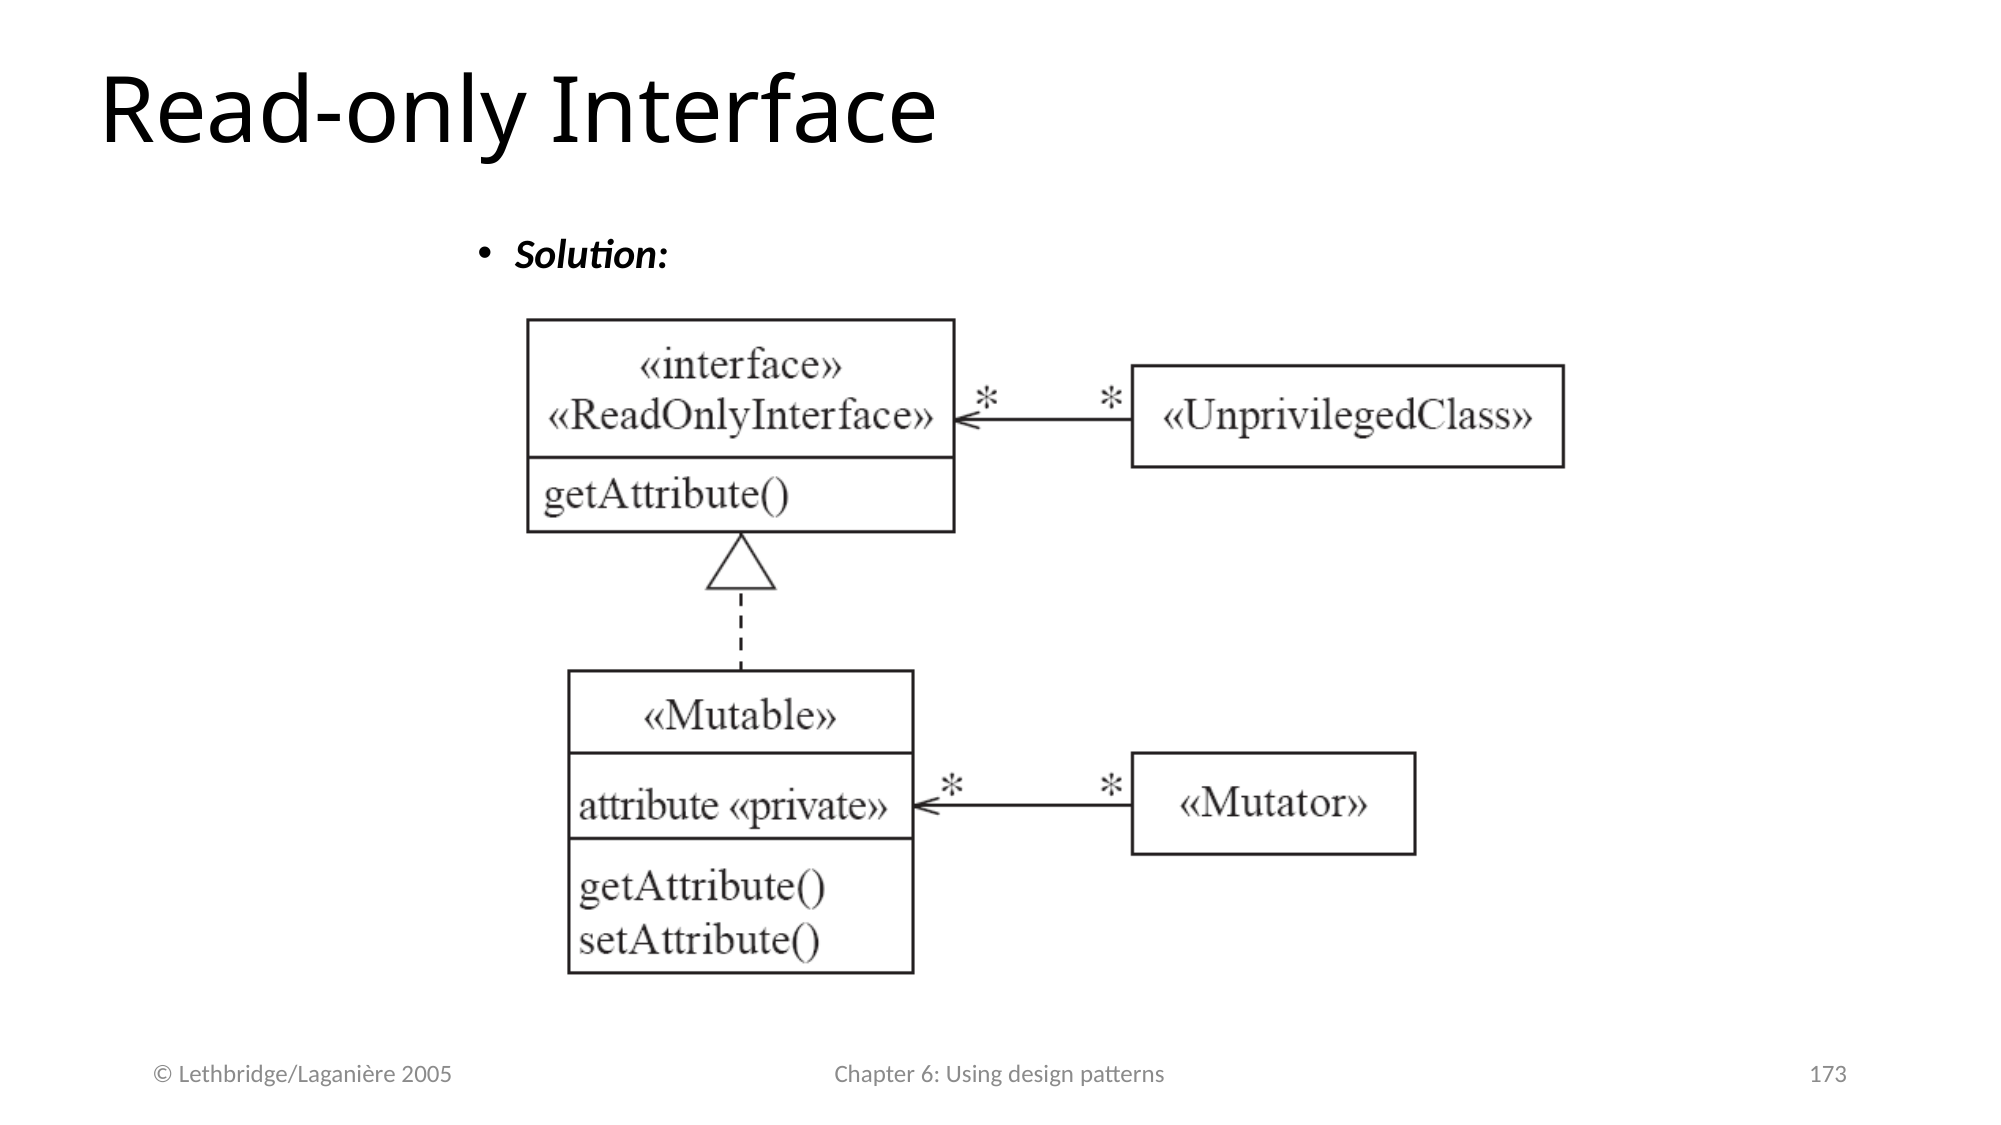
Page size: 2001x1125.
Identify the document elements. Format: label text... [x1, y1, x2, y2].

footer Chapter 6: Using design patterns [662, 1042, 1338, 1103]
title Read-only Interface [83, 37, 1884, 188]
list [524, 317, 1600, 1000]
slide_number © Lethbridge/Laganière 2005 [137, 1042, 588, 1103]
list Solution: [387, 224, 994, 1013]
slide_number 173 [1412, 1042, 1863, 1103]
